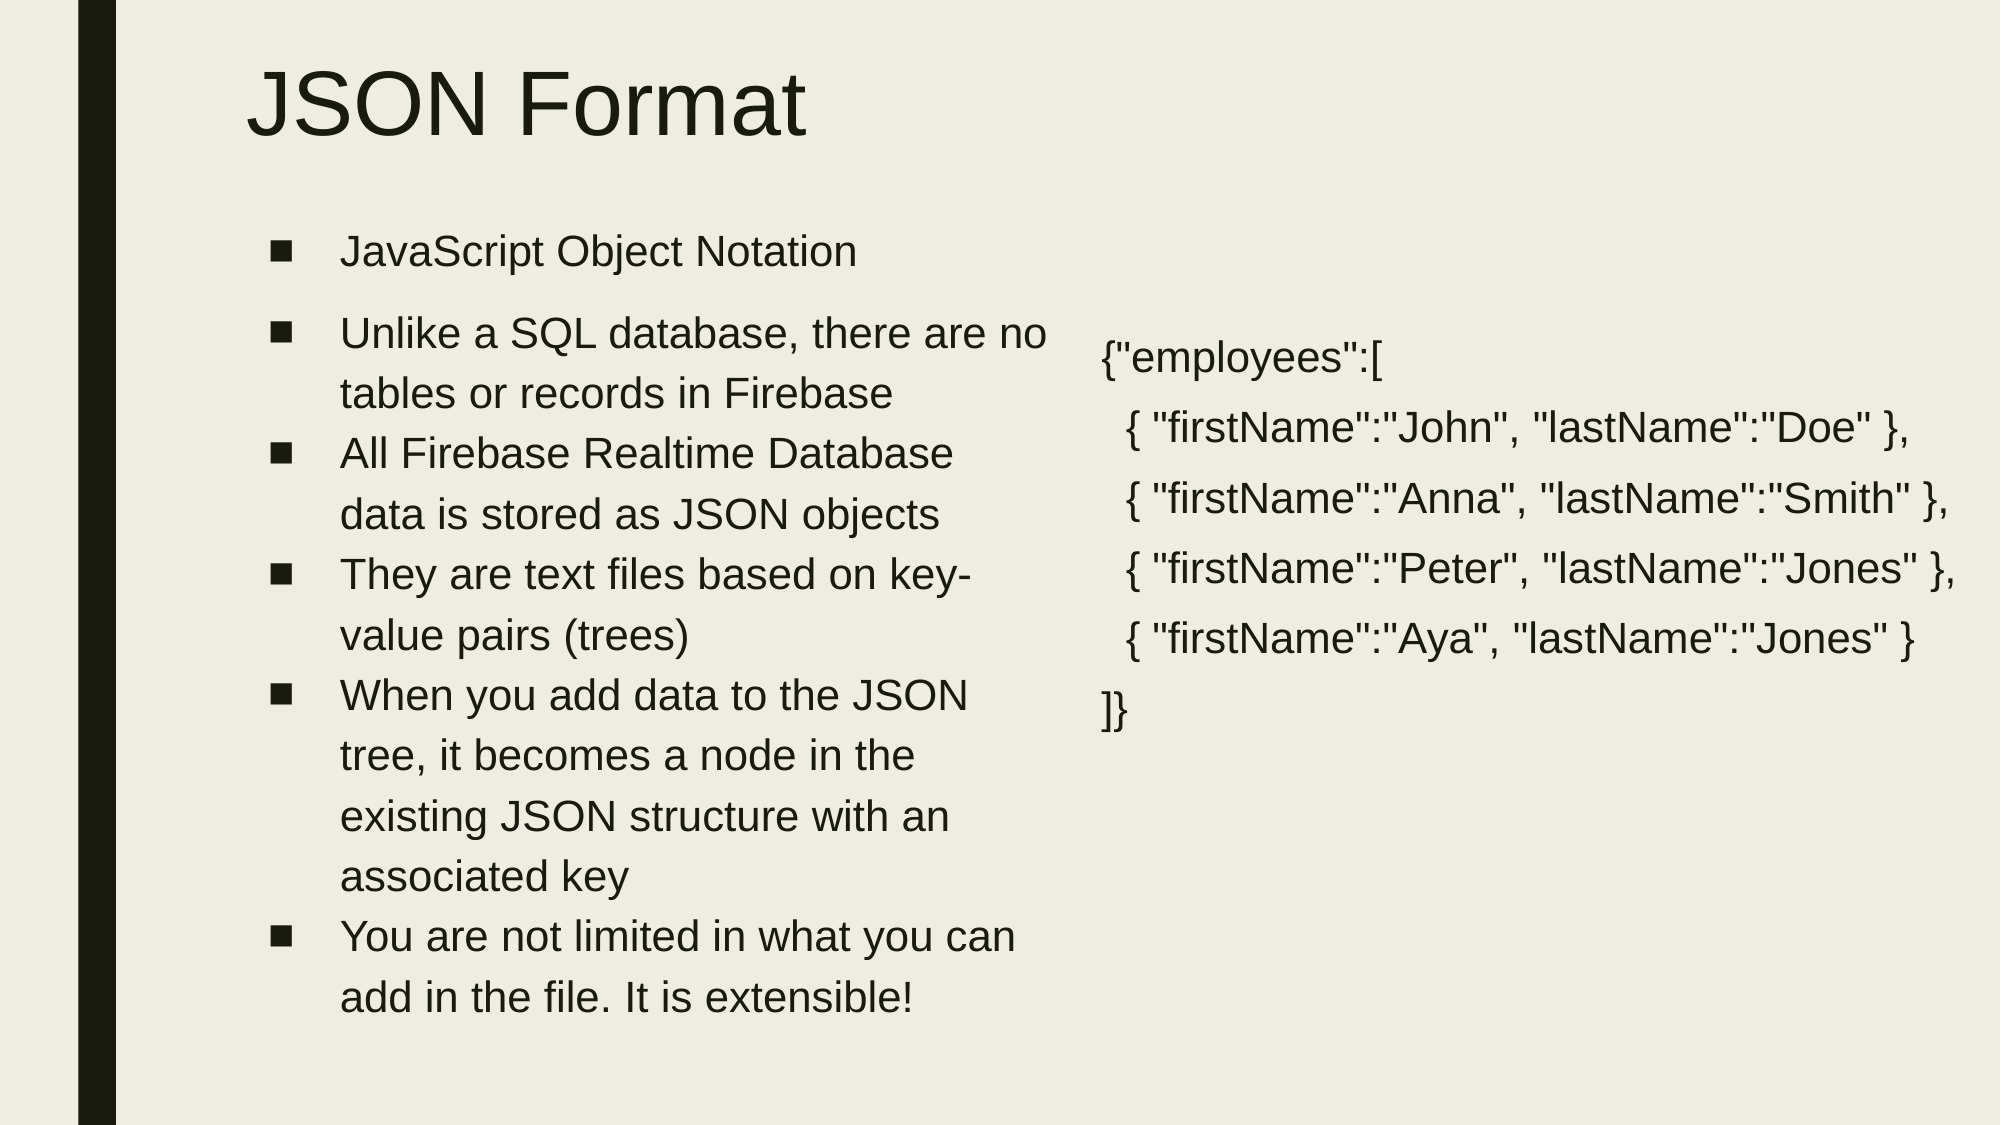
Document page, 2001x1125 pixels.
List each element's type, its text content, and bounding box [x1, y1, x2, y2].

title JSON Format [231, 49, 1807, 294]
list JavaScript Object Notation Unlike a SQL database, there are no tables or records in Firebase All Firebase Realtime Database data is stored as JSON objects They are text files based on key-value pairs (trees) When you add data to the JSON tree, it becomes a node in the existing JSON structure with an associated key You are not limited in what you can add in the file. It is extensible! [225, 207, 1064, 796]
list {"employees":[ { "firstName":"John", "lastName":"Doe" }, { "firstName":"Anna", "lastName":"Smith" }, { "firstName":"Peter", "lastName":"Jones" }, { "firstName":"Aya", "lastName":"Jones" } ]} [1086, 325, 2000, 1081]
